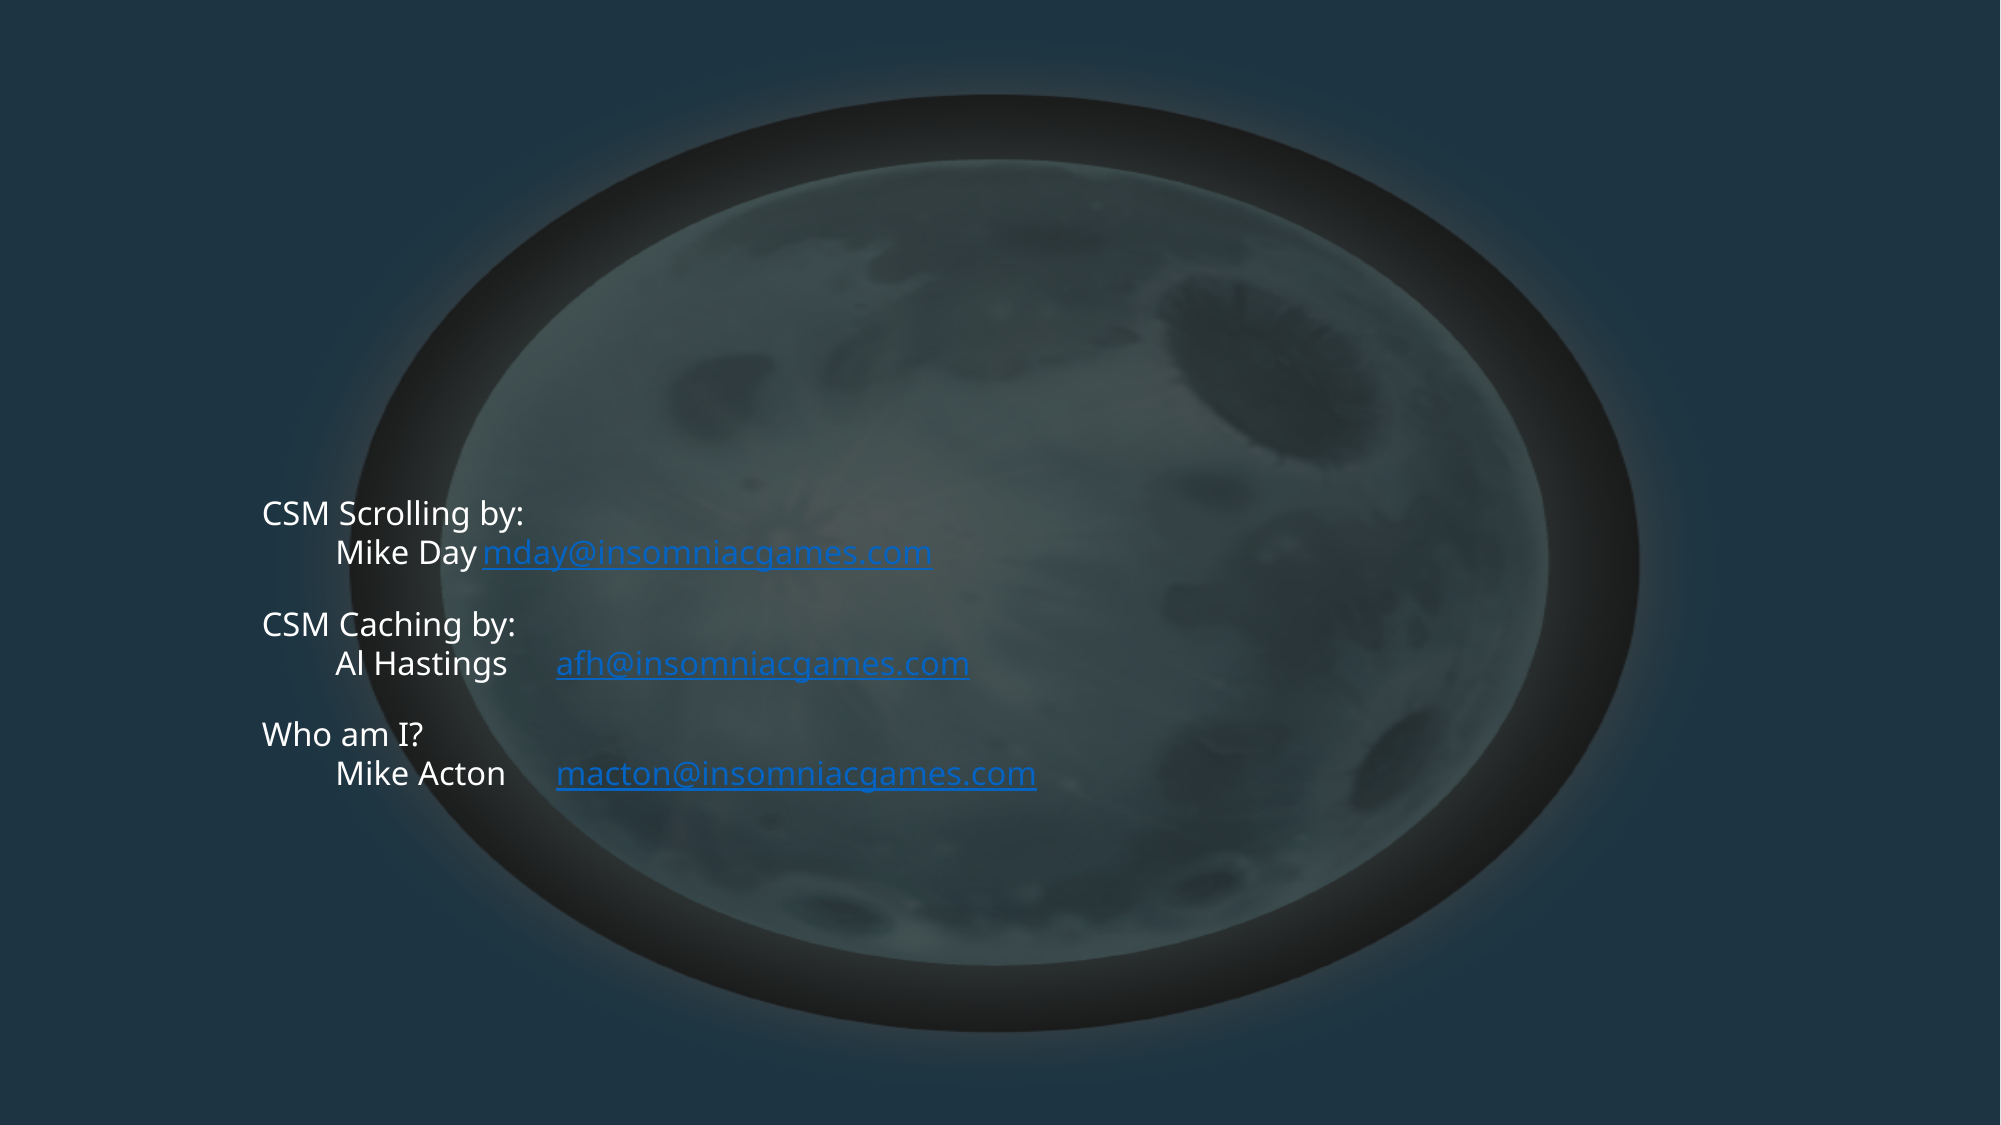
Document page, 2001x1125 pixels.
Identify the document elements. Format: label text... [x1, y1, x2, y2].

picture [0, 0, 2001, 1125]
title CSM Scrolling by: Mike Day mday@insomniacgames.com CSM Caching by: Al Hastings afh@insomniacgames.com Who am I? Mike Acton macton@insomniacgames.com [246, 448, 1747, 841]
